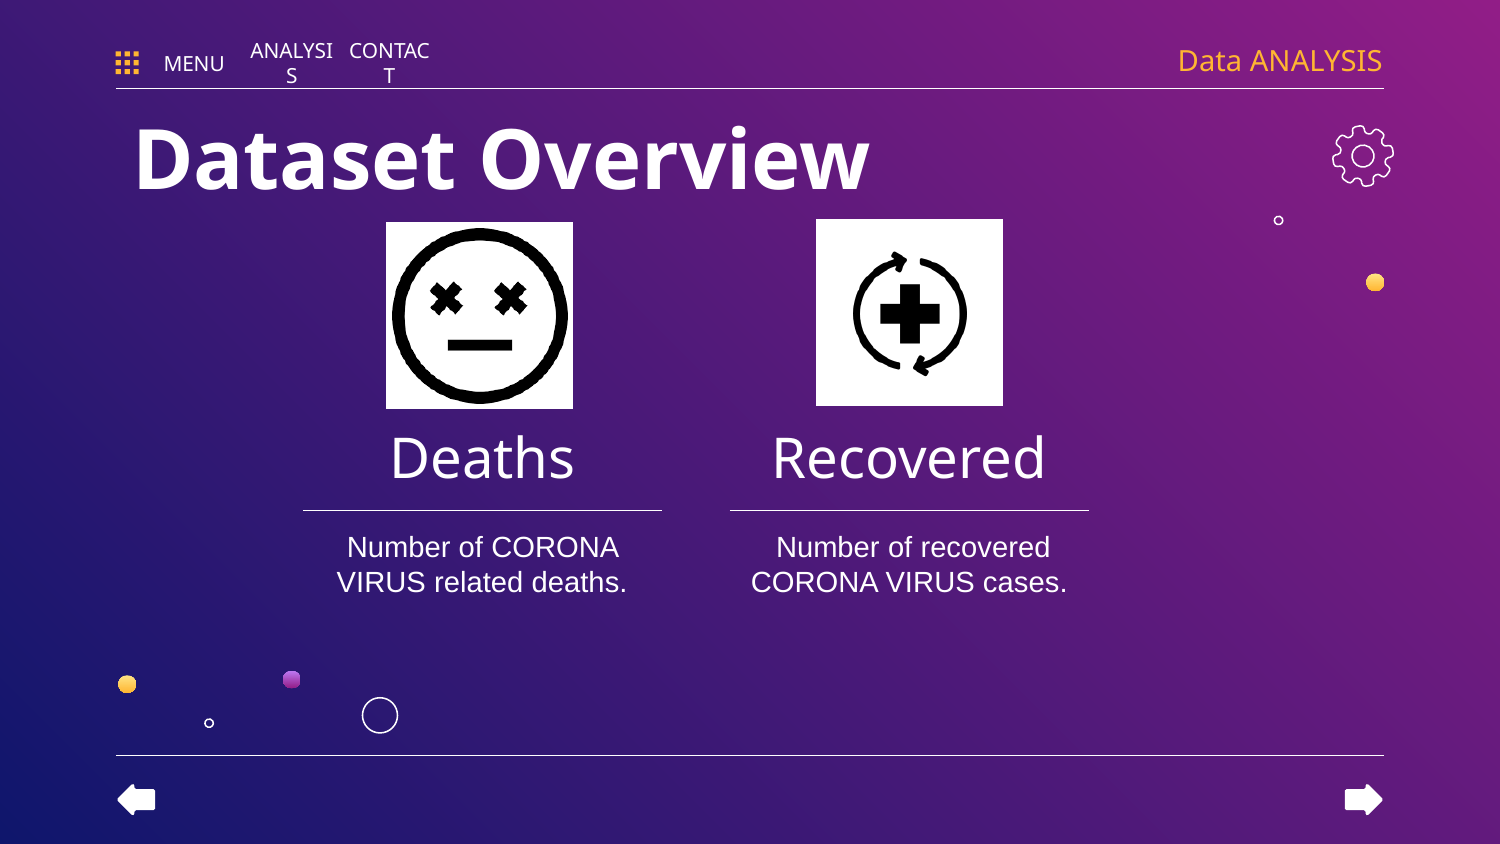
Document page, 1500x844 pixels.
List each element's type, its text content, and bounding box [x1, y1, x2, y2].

text_box [1366, 273, 1385, 292]
text_box [282, 670, 301, 689]
text_box [117, 784, 156, 816]
title Dataset Overview [117, 95, 1383, 191]
title Deaths [299, 407, 666, 481]
text_box ANALYSIS [248, 45, 335, 81]
title Recovered [726, 407, 1093, 481]
picture [816, 219, 1003, 407]
text_box [1344, 784, 1383, 816]
subtitle Number of recovered CORONA VIRUS cases. [726, 513, 1093, 642]
text_box CONTACT [346, 45, 433, 81]
text_box Data ANALYSIS [1158, 34, 1383, 85]
text_box [109, 45, 145, 81]
text_box [1332, 125, 1394, 187]
subtitle Number of CORONA VIRUS related deaths. [299, 513, 666, 642]
text_box [118, 675, 137, 693]
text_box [115, 50, 139, 75]
text_box MENU [151, 45, 237, 81]
picture [386, 221, 573, 409]
